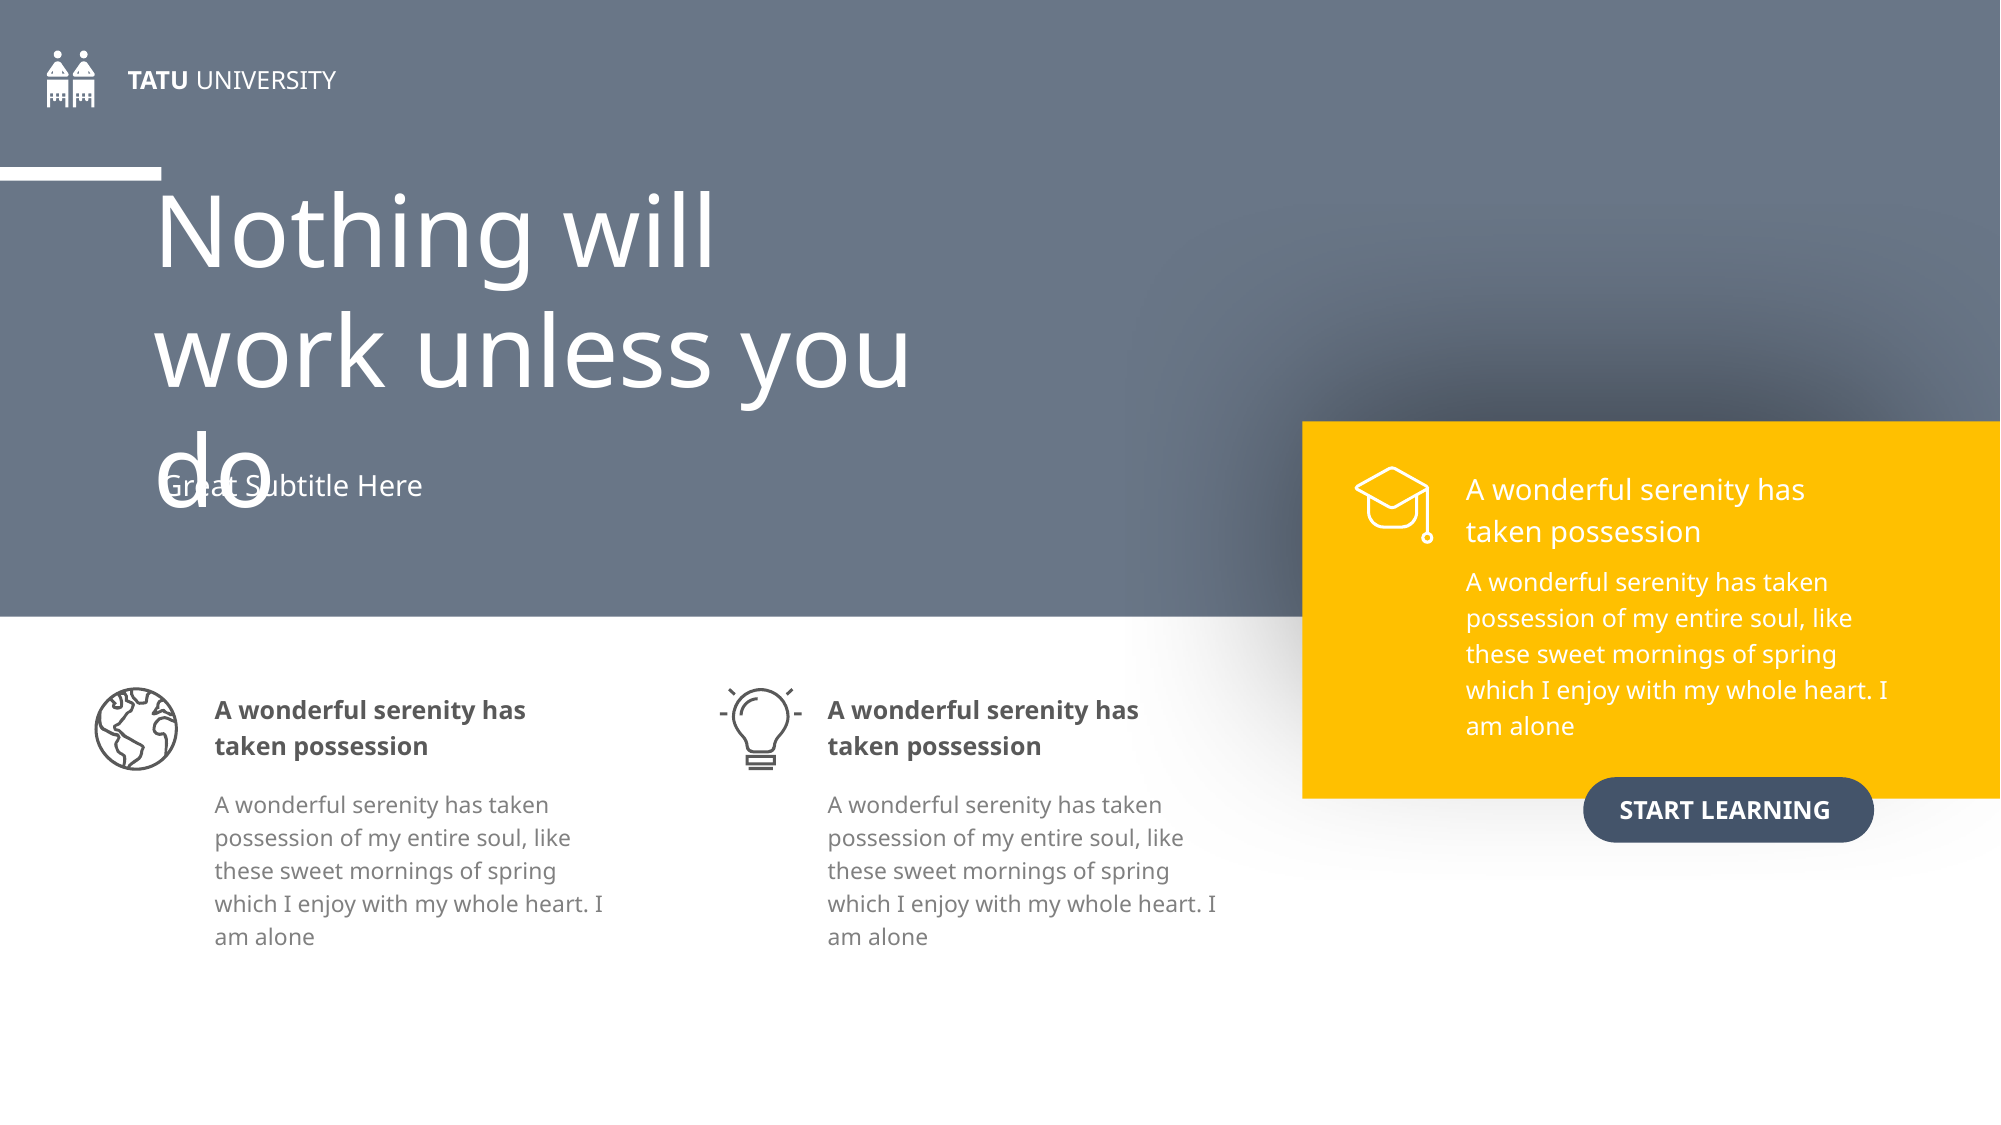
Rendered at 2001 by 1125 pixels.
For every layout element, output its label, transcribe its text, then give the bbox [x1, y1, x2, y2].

text_box A wonderful serenity has taken possession of my entire soul, like these sweet mornings of spring which I enjoy with my whole heart. I am alone [199, 777, 636, 958]
text_box A wonderful serenity has taken possession [199, 680, 578, 768]
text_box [46, 50, 441, 108]
text_box [731, 688, 790, 771]
text_box [1301, 617, 2000, 800]
picture [0, 0, 2000, 617]
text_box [1450, 456, 1916, 715]
text_box [728, 688, 736, 696]
text_box A wonderful serenity has taken possession of my entire soul, like these sweet mornings of spring which I enjoy with my whole heart. I am alone [812, 777, 1249, 958]
text_box [785, 688, 794, 696]
text_box [94, 687, 178, 771]
text_box START LEARNING [1604, 787, 1853, 832]
text_box [1582, 776, 1876, 844]
text_box A wonderful serenity has taken possession [812, 680, 1191, 768]
